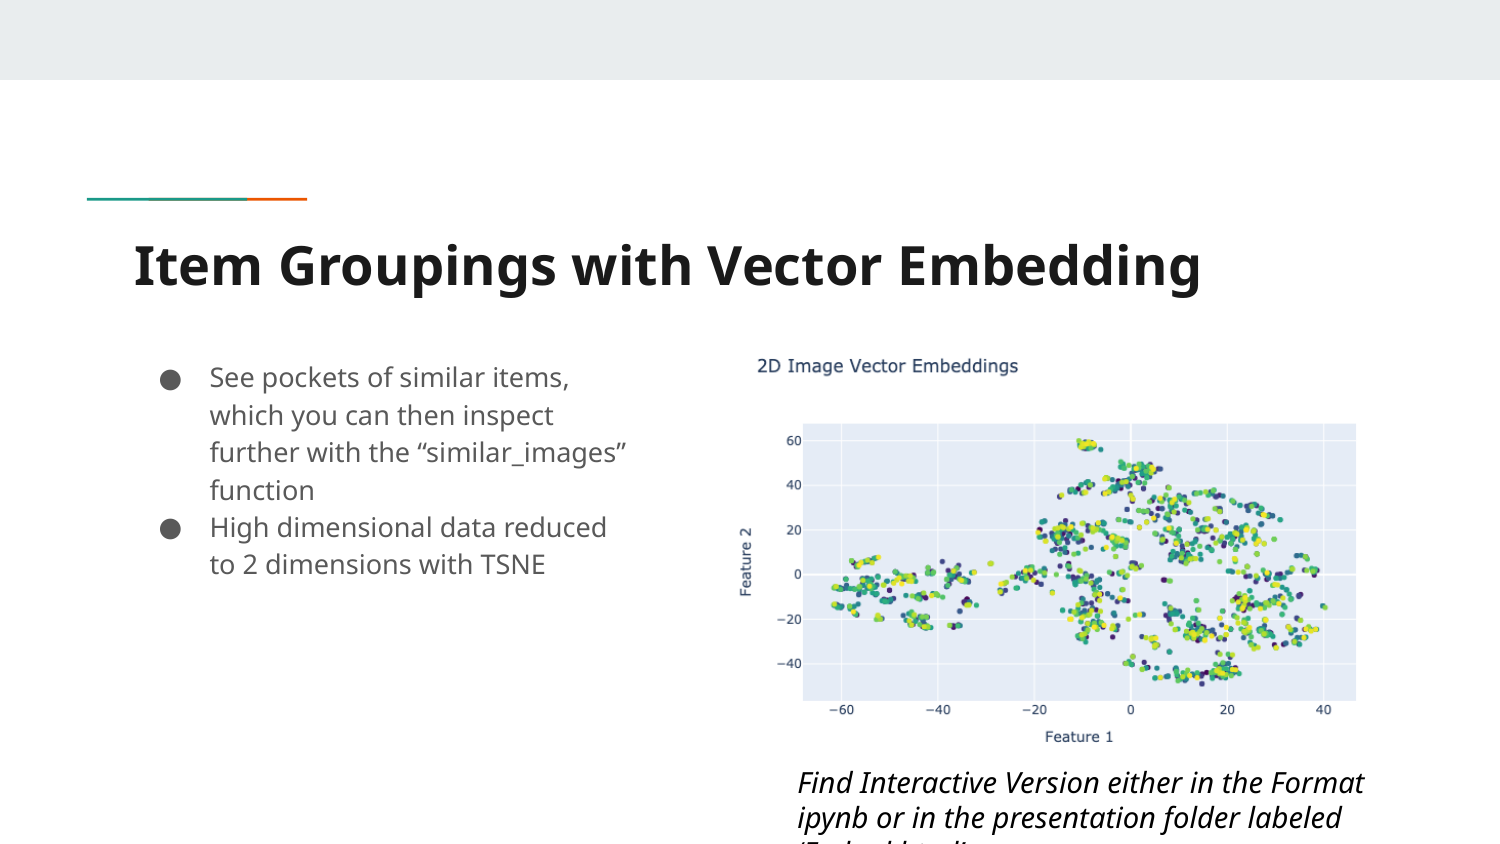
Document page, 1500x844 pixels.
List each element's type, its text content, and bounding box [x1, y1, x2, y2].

picture [721, 321, 1439, 783]
title Item Groupings with Vector Embedding [119, 216, 1381, 305]
text_box Find Interactive Version either in the Format ipynb or in the presentation folder labeled ‘Embed.html’ [782, 791, 1414, 816]
list See pockets of similar items, which you can then inspect further with the “similar_images” function High dimensional data reduced to 2 dimensions with TSNE [119, 341, 643, 712]
